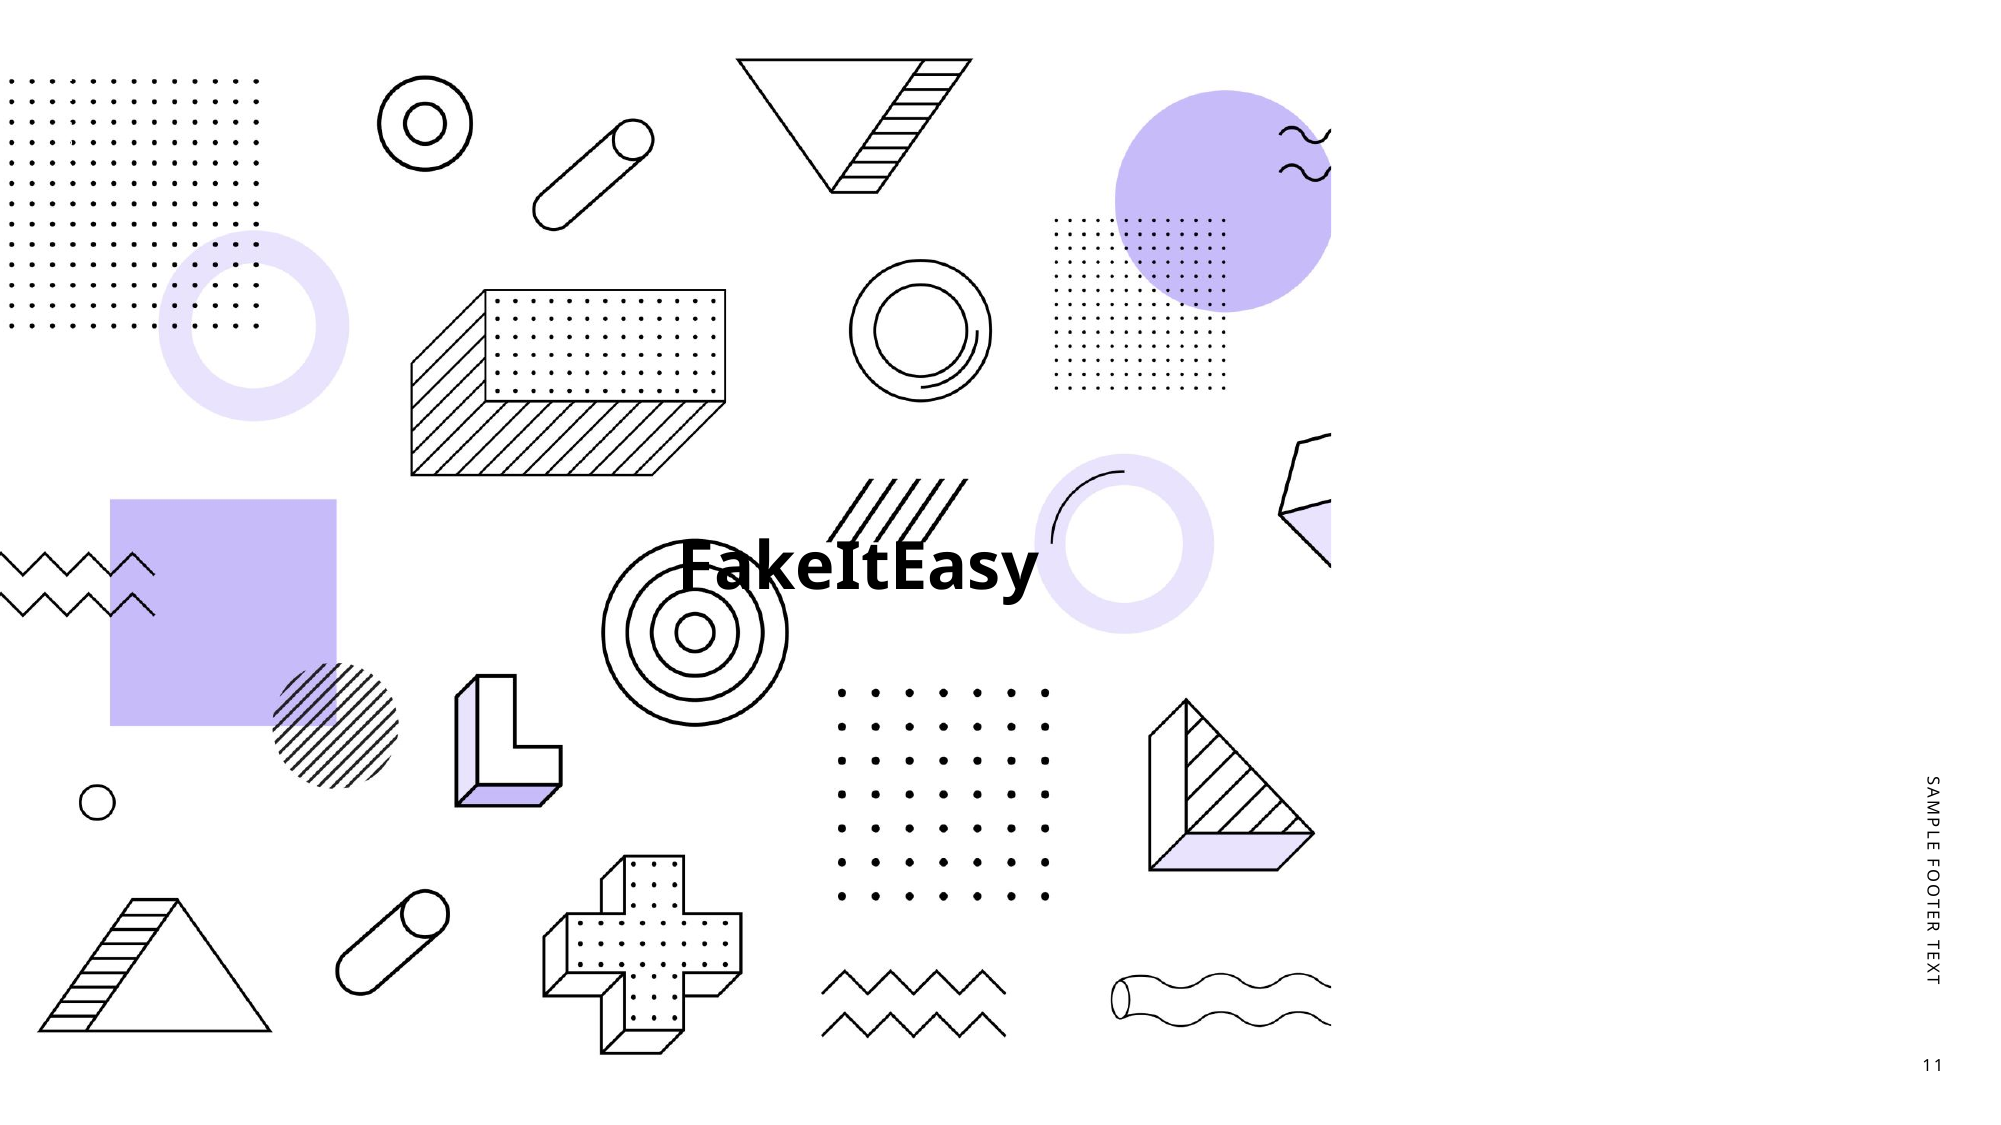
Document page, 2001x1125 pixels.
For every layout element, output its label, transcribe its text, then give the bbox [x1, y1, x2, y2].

picture [0, 0, 1332, 1125]
footer Sample Footer Text [1904, 450, 1965, 1000]
slide_number 11 [1841, 1036, 1959, 1097]
